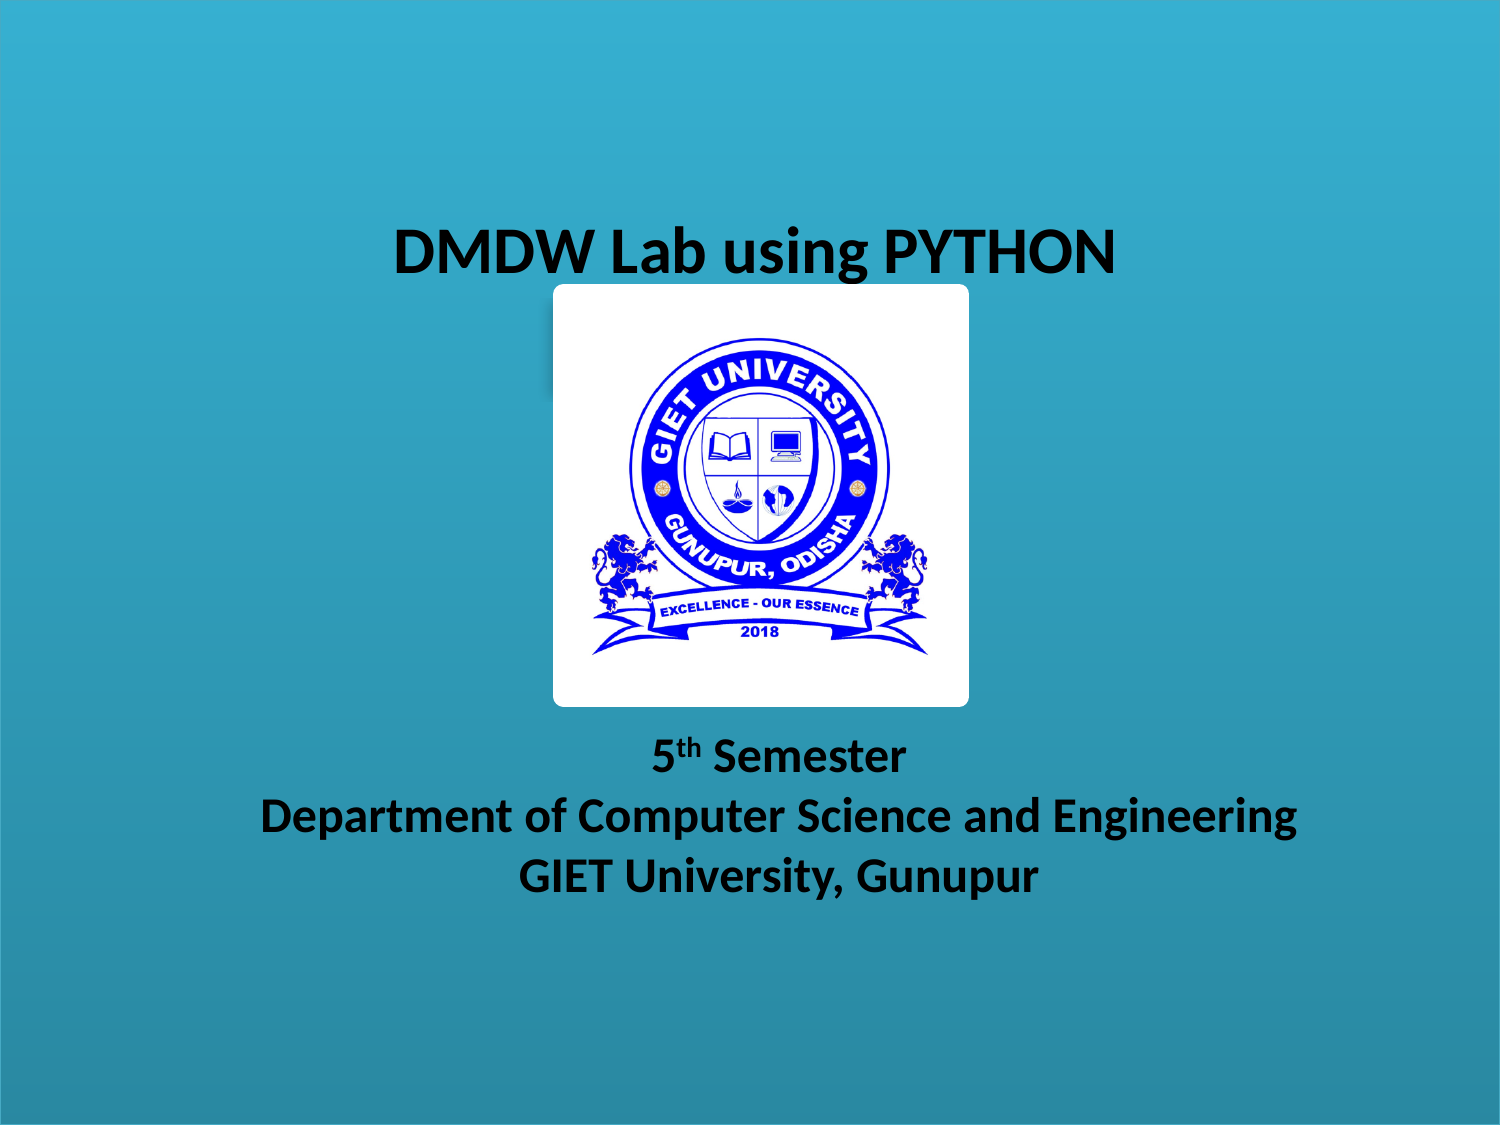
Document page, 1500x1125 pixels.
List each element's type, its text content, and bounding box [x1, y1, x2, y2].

text_box 5th Semester Department of Computer Science and Engineering GIET University, Gunupur [222, 714, 1336, 970]
text_box DMDW Lab using PYTHON [187, 199, 1325, 295]
text_box [0, 0, 1500, 1125]
picture [573, 304, 949, 687]
